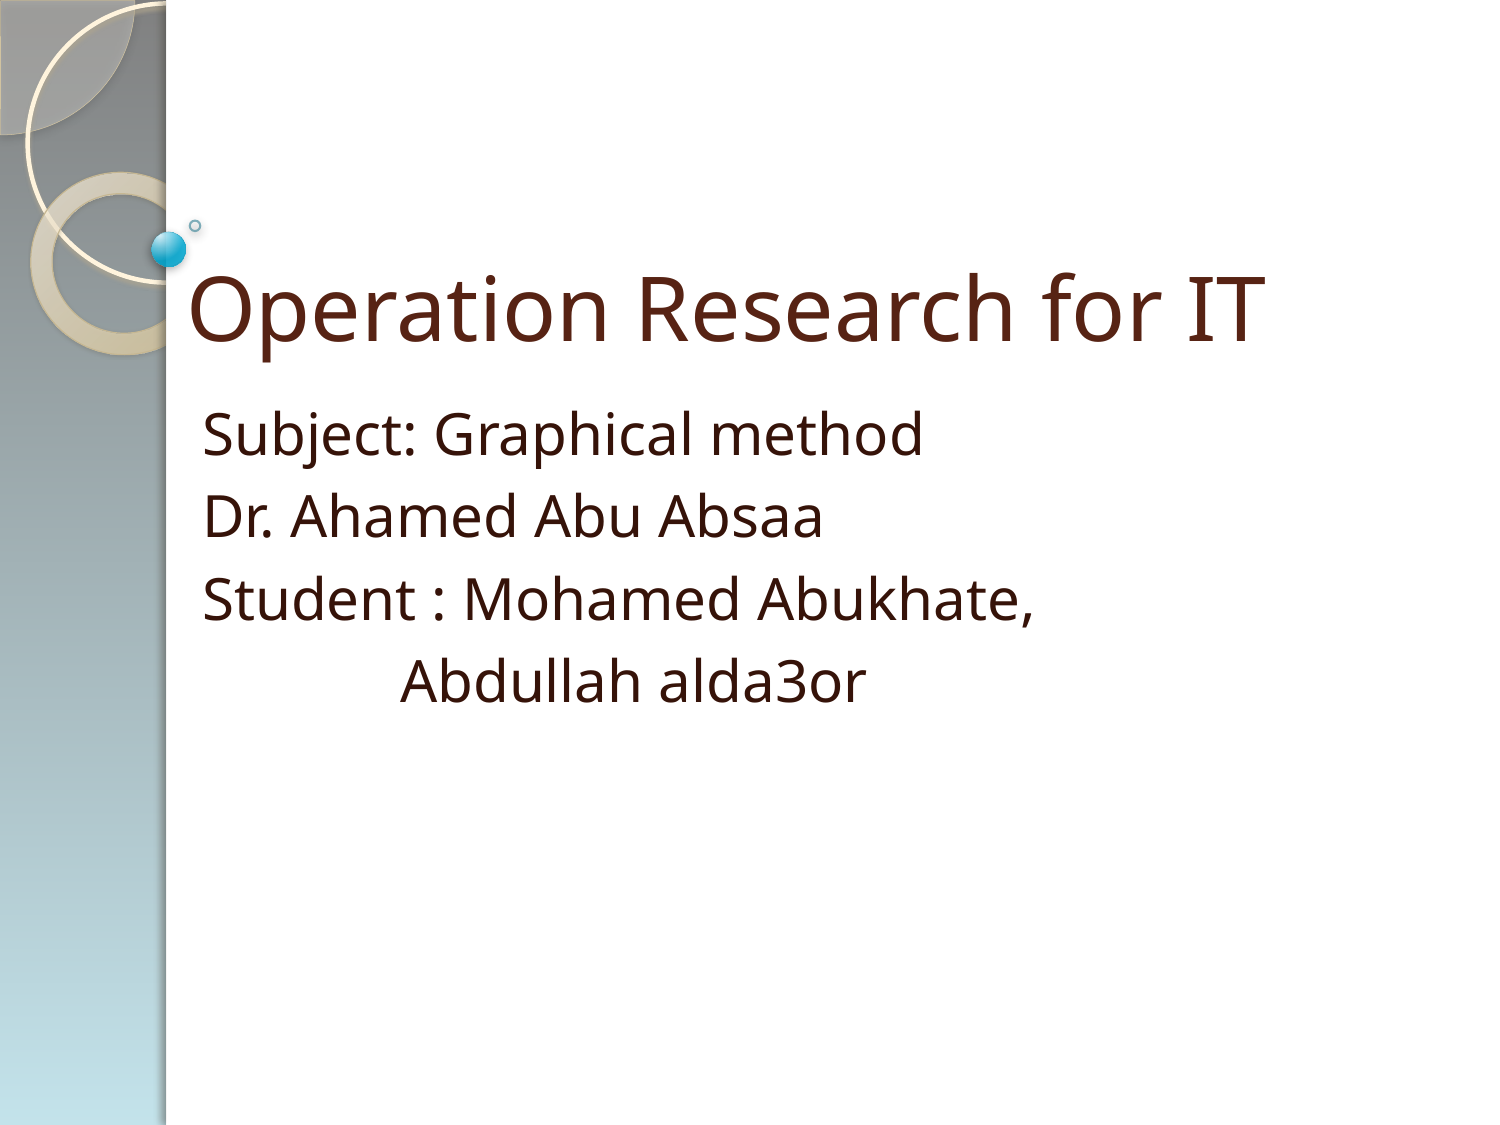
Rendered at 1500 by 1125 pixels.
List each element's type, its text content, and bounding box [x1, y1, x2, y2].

subtitle Subject: Graphical method Dr. Ahamed Abu Absaa Student : Mohamed Abukhate, Abdullah alda3or [183, 397, 1376, 870]
title Operation Research for IT [171, 125, 1447, 367]
